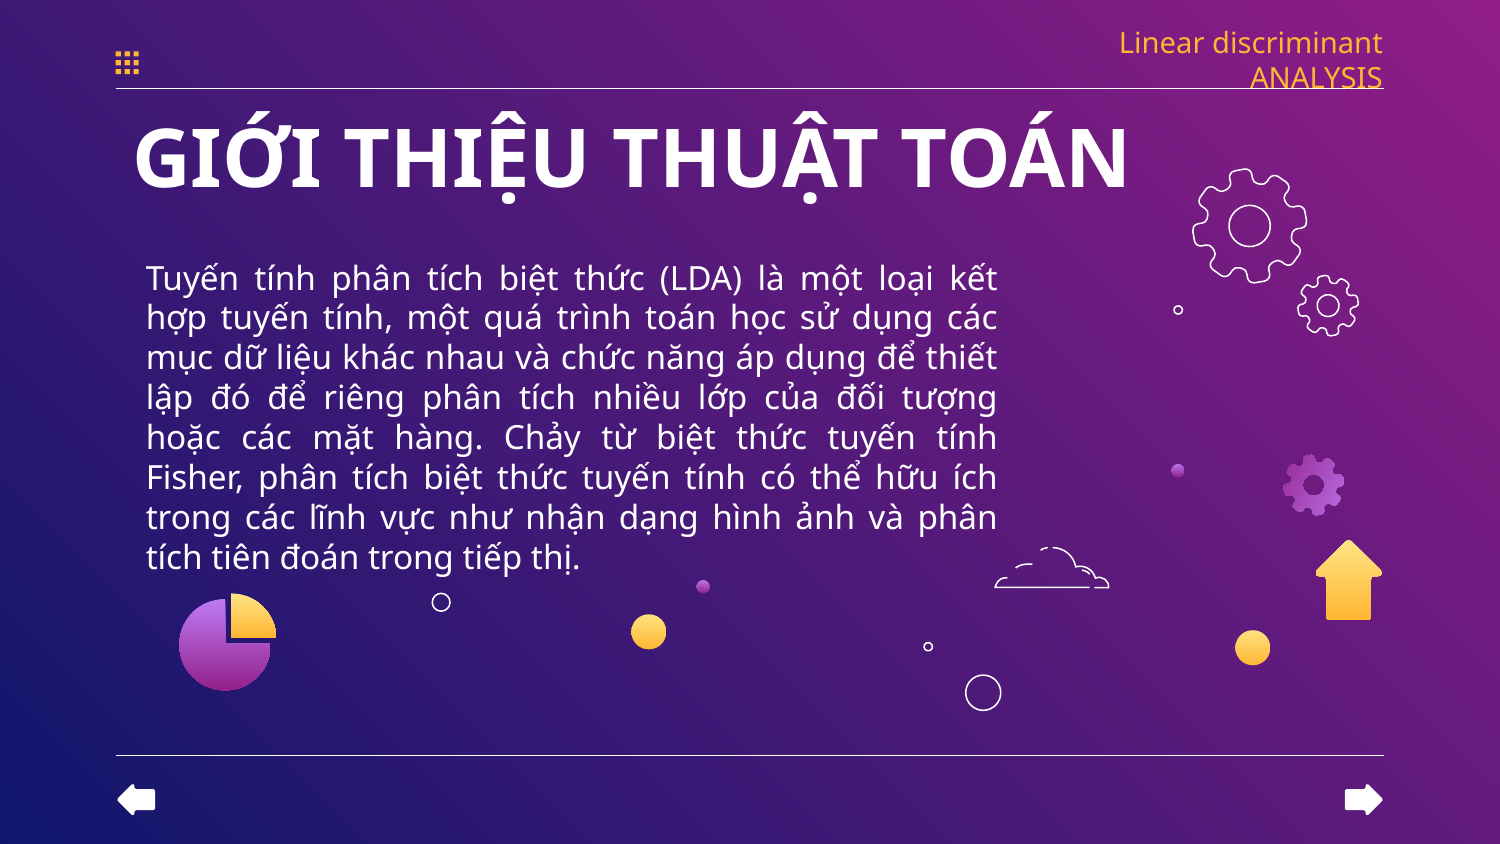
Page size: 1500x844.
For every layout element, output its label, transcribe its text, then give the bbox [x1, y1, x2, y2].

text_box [175, 593, 277, 695]
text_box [115, 50, 139, 75]
text_box Linear discriminant ANALYSIS [1027, 34, 1383, 85]
title GIỚI THIỆU THUẬT TOÁN [117, 90, 1383, 191]
text_box [1344, 784, 1383, 816]
text_box [1192, 169, 1307, 283]
text_box [117, 784, 156, 816]
text_box [1315, 539, 1382, 621]
text_box [1171, 464, 1185, 478]
subtitle Tuyến tính phân tích biệt thức (LDA) là một loại kết hợp tuyến tính, một quá trình toán học sử dụng các mục dữ liệu khác nhau và chức năng áp dụng để thiết lập đó để riêng phân tích nhiều lớp của đối tượng hoặc các mặt hàng. Chảy từ biệt thức tuyến tính Fisher, phân tích biệt thức tuyến tính có thể hữu ích trong các lĩnh vực như nhận dạng hình ảnh và phân tích tiên đoán trong tiếp thị. [130, 241, 1015, 645]
text_box [1297, 275, 1359, 336]
text_box [1235, 630, 1271, 666]
text_box [109, 45, 145, 81]
text_box [631, 614, 667, 650]
text_box [1283, 454, 1344, 516]
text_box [994, 547, 1110, 588]
text_box [696, 580, 710, 594]
